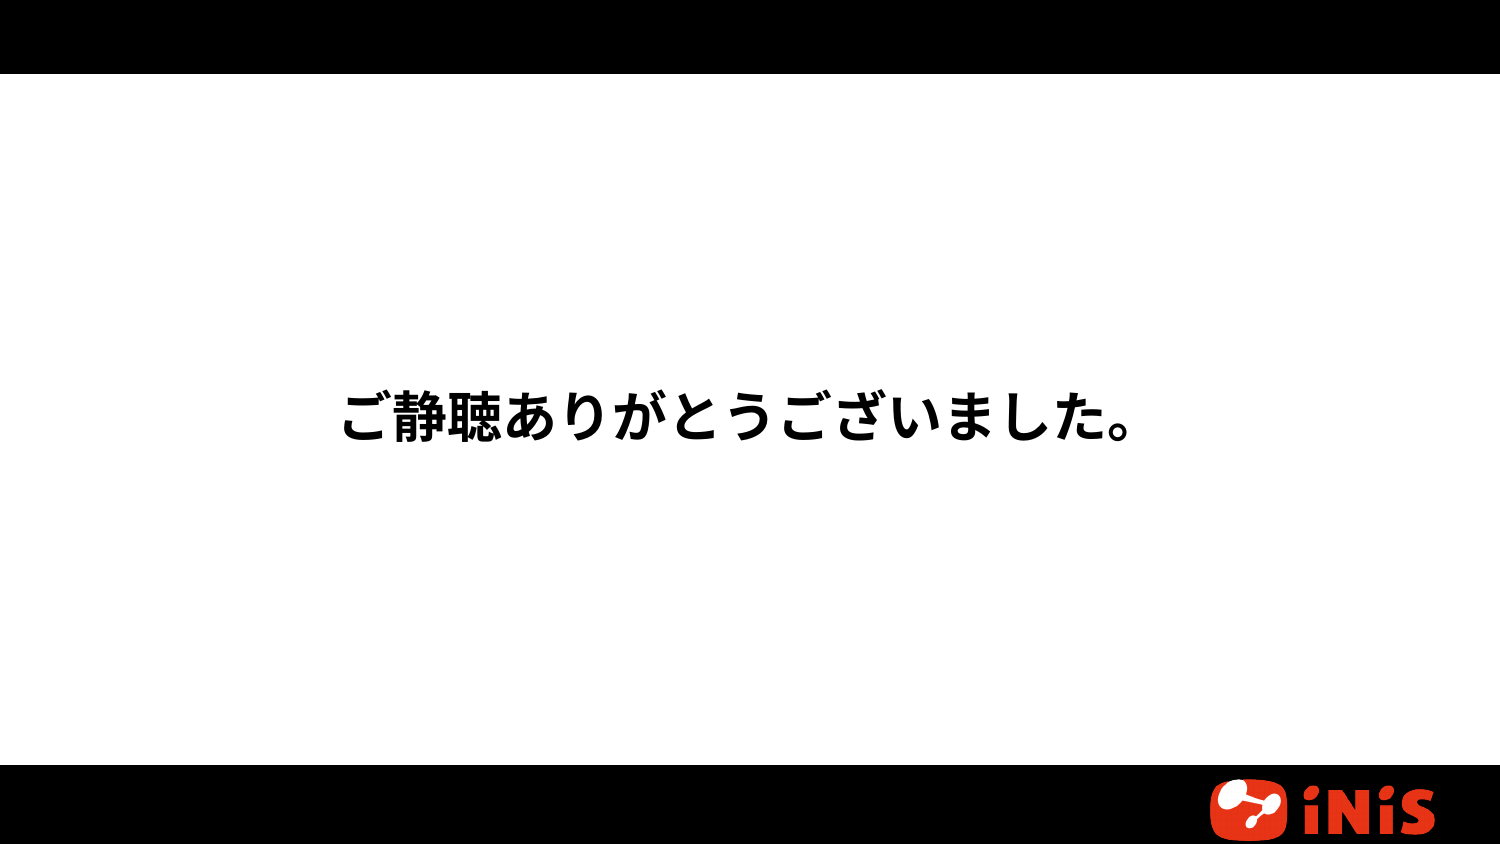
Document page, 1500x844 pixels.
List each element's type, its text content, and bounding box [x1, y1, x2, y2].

title ご静聴ありがとうございました。 [75, 374, 1425, 458]
picture [1210, 779, 1435, 841]
